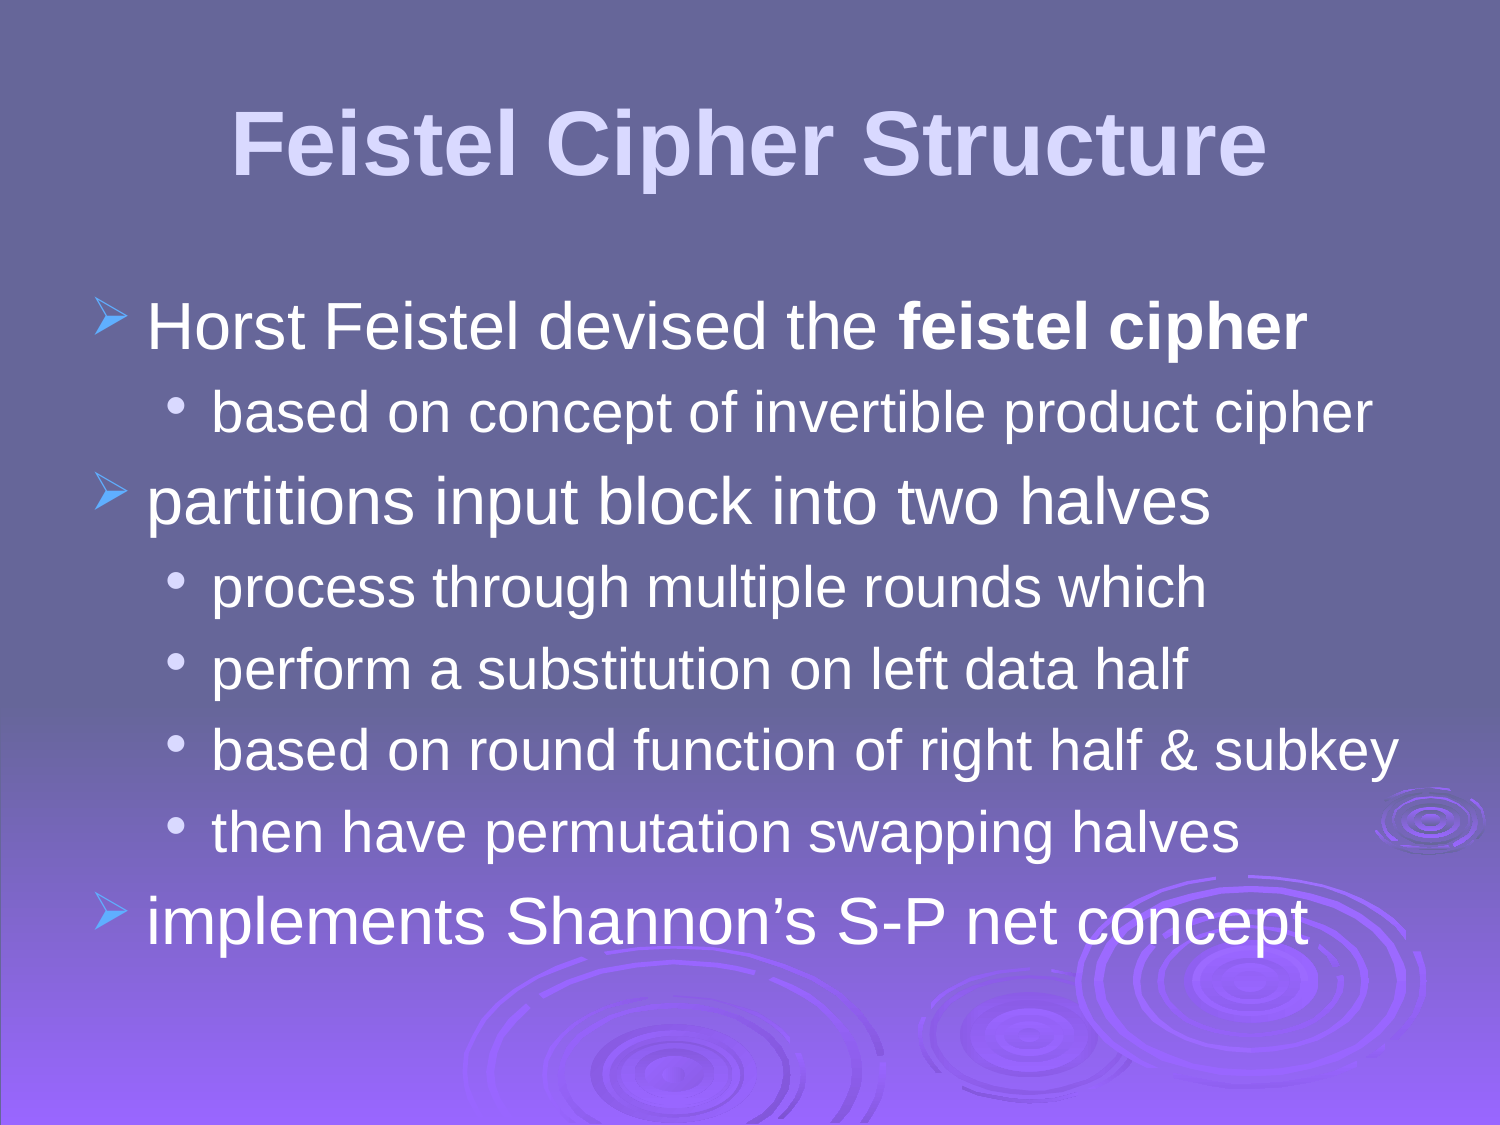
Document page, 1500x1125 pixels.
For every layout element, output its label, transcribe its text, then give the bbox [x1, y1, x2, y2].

list Horst Feistel devised the feistel cipher based on concept of invertible product cipher partitions input block into two halves process through multiple rounds which perform a substitution on left data half based on round function of right half & subkey then have permutation swapping halves implements Shannon’s S-P net concept [75, 275, 1425, 1006]
title Feistel Cipher Structure [75, 45, 1425, 233]
